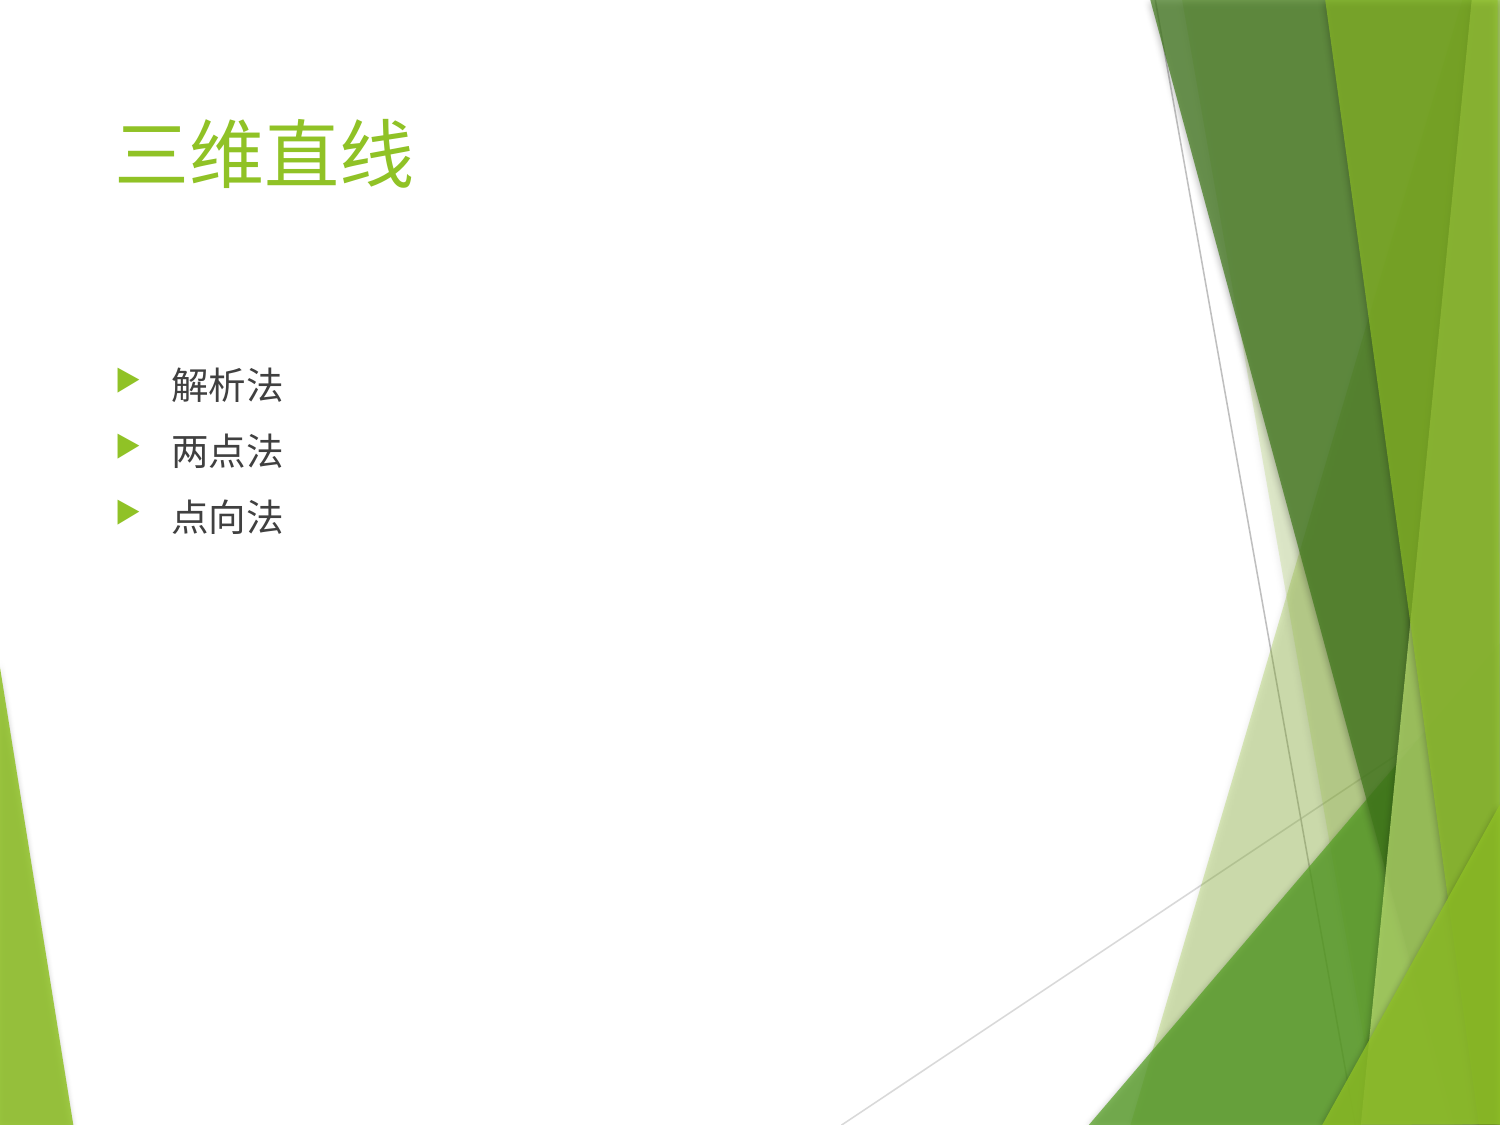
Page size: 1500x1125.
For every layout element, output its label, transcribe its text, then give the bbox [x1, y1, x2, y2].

list 解析法 两点法 点向法 [99, 354, 1142, 992]
title 三维直线 [99, 99, 1142, 317]
